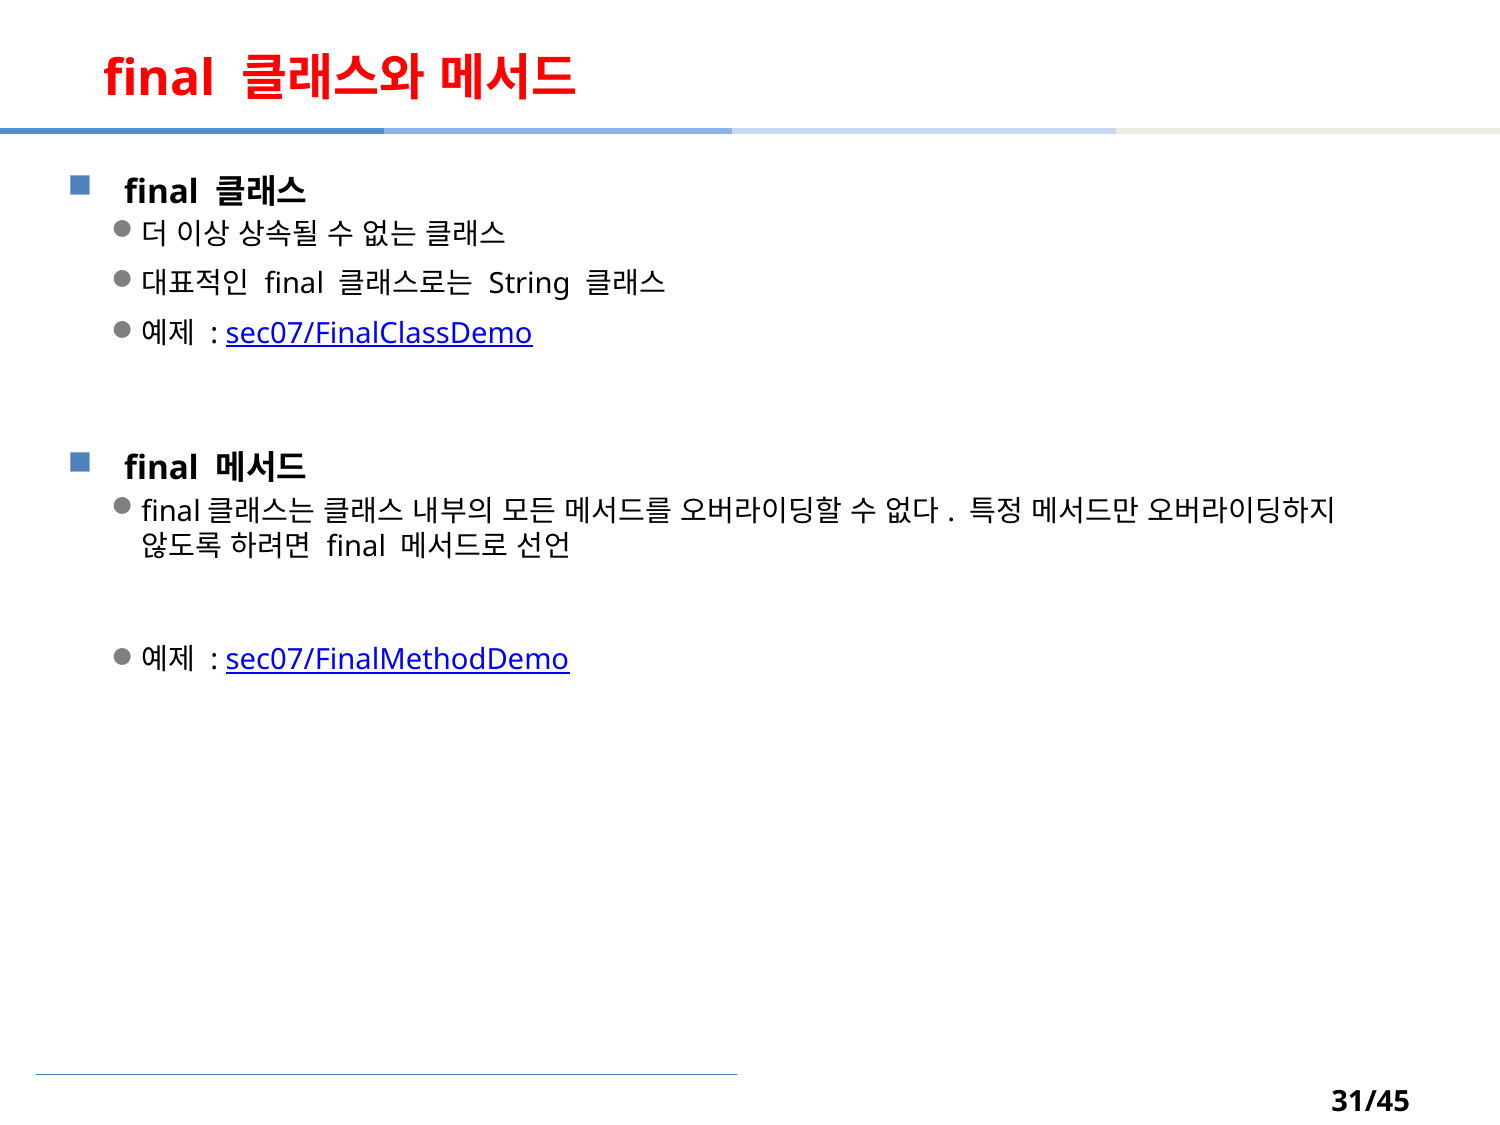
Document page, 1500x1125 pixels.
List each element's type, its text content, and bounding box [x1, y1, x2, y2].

title final 클래스와 메서드 [88, 30, 1330, 121]
list final 클래스 더 이상 상속될 수 없는 클래스 대표적인 final 클래스로는 String 클래스 예제 : sec07/FinalClassDemo final 메서드 final클래스는 클래스 내부의 모든 메서드를 오버라이딩할 수 없다. 특정 메서드만 오버라이딩하지 않도록 하려면 final 메서드로 선언 예제 : sec07/FinalMethodDemo [52, 142, 1436, 1083]
